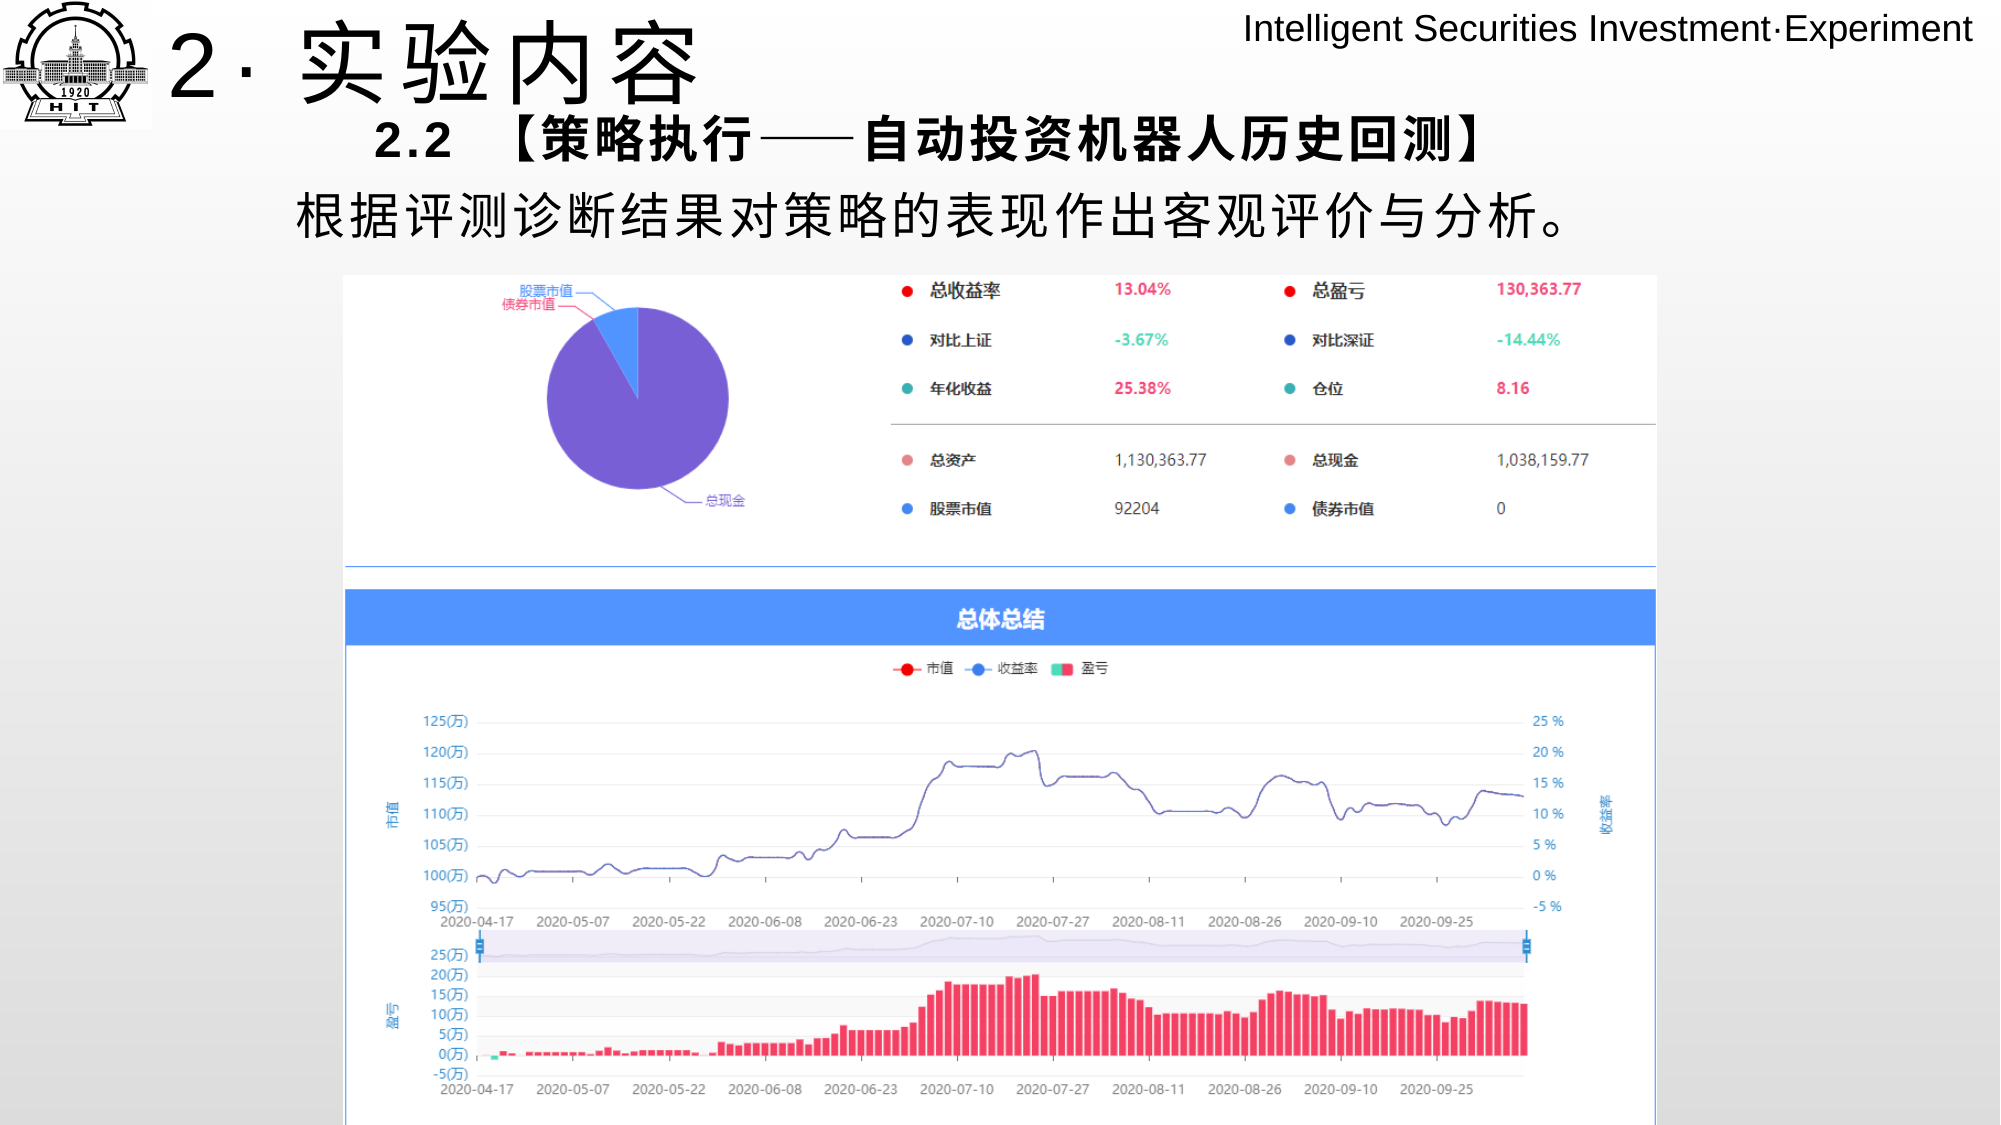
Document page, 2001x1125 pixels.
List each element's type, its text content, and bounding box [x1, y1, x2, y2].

picture [0, 0, 151, 129]
text_box 根据评测诊断结果对策略的表现作出客观评价与分析。 [281, 177, 1761, 252]
subtitle 2.2 【策略执行——自动投资机器人历史回测】 [267, 101, 1611, 191]
text_box Intelligent Securities Investment·Experiment [1464, 0, 1999, 57]
title 2·实验内容 [151, 0, 1464, 147]
picture [343, 275, 1657, 1125]
